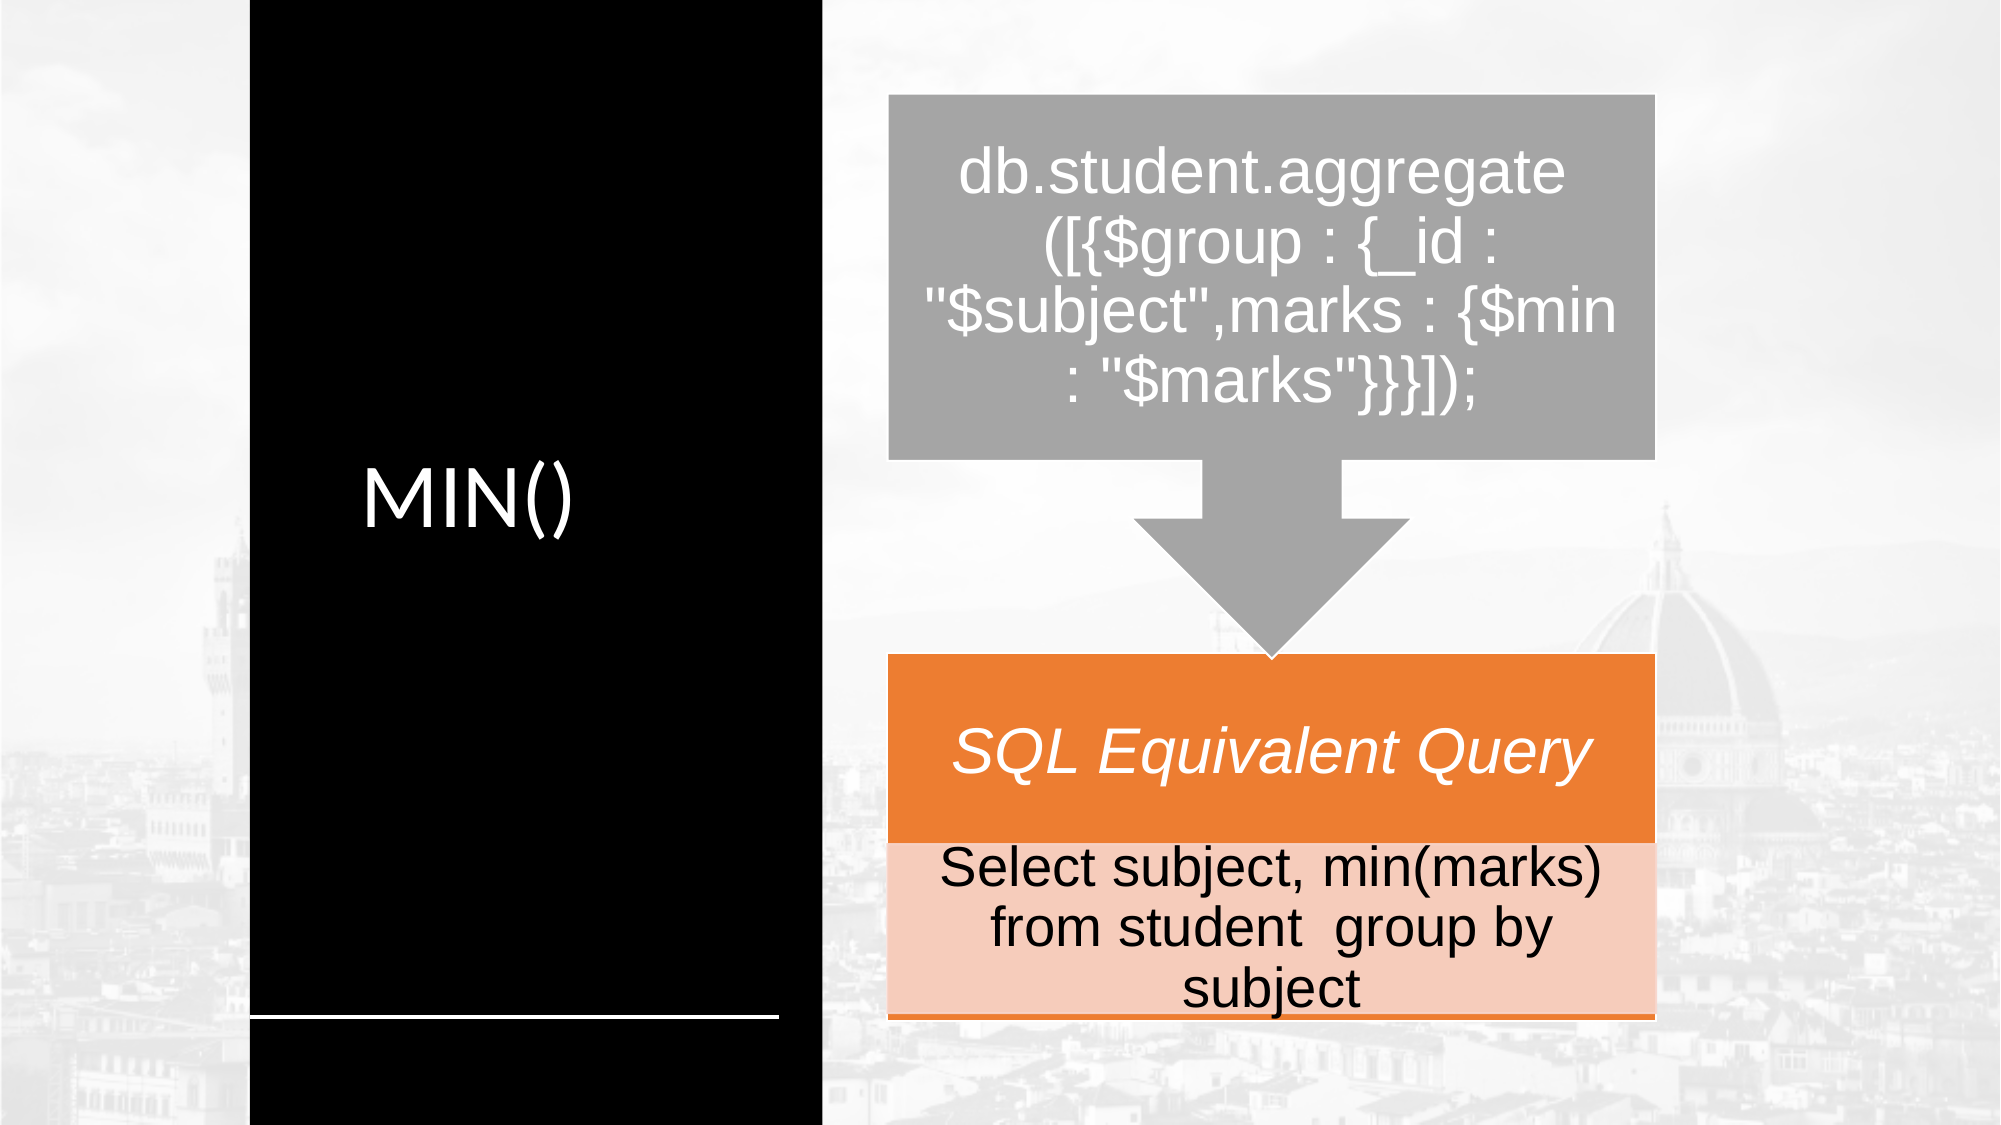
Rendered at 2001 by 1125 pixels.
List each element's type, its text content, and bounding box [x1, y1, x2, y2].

text_box [249, 0, 823, 1125]
title MIN() [343, 91, 783, 905]
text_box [887, 93, 1657, 1021]
